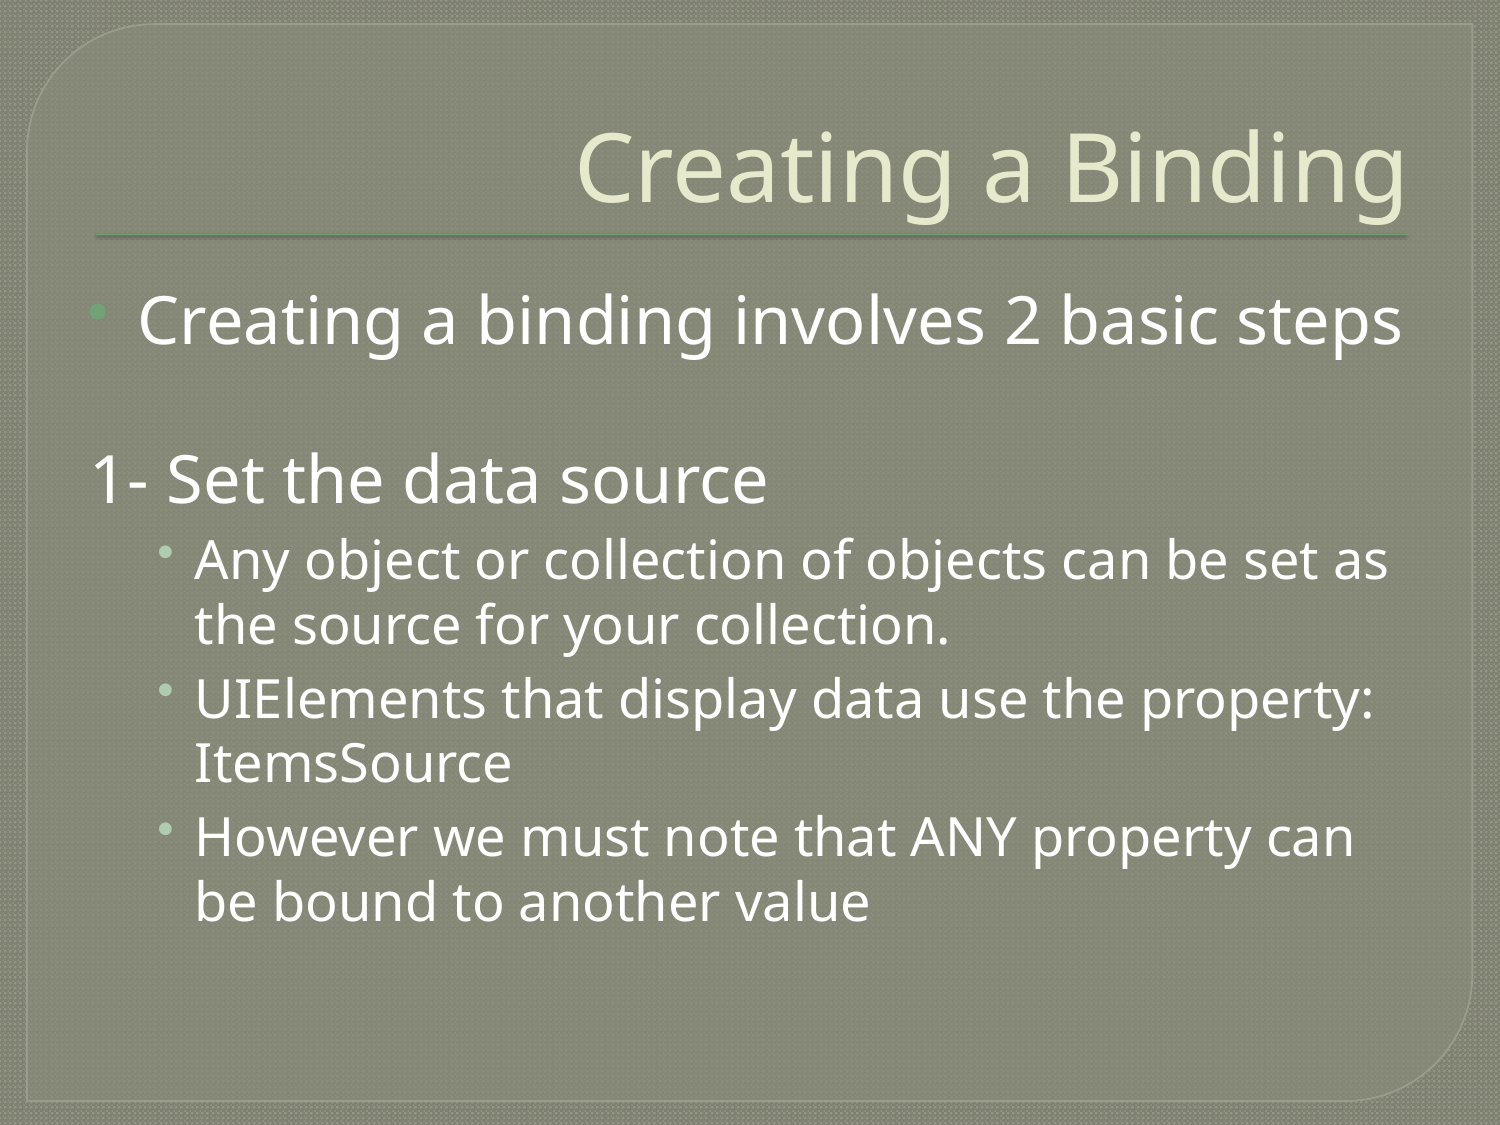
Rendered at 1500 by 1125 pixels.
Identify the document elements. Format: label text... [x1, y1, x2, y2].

list Creating a binding involves 2 basic steps 1- Set the data source Any object or collection of objects can be set as the source for your collection. UIElements that display data use the property: ItemsSource However we must note that ANY property can be bound to another value [75, 270, 1425, 1013]
title Creating a Binding [75, 41, 1425, 230]
